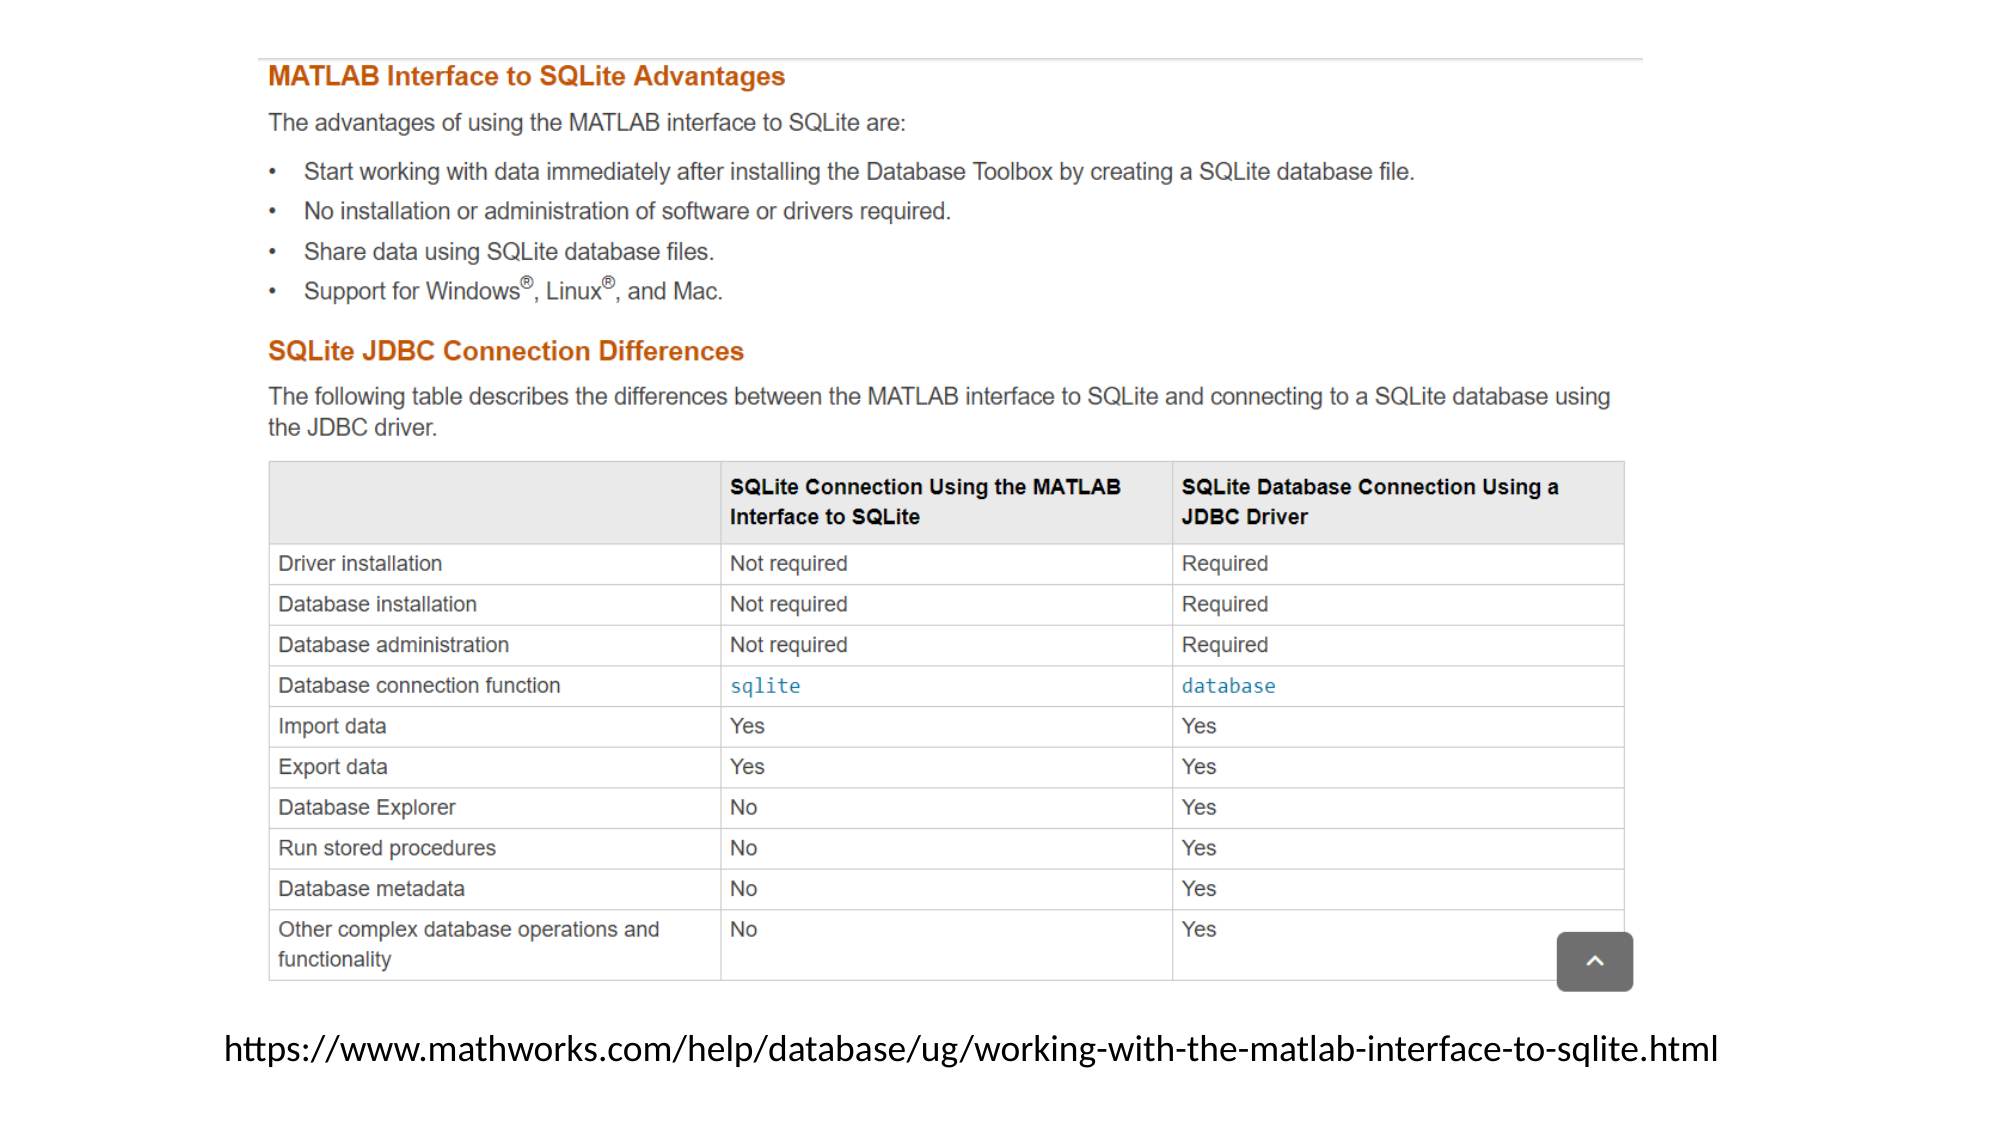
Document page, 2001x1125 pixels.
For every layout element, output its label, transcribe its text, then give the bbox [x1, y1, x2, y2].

picture [258, 58, 1643, 993]
text_box https://www.mathworks.com/help/database/ug/working-with-the-matlab-interface-to-sqlite.html [208, 1016, 1807, 1077]
